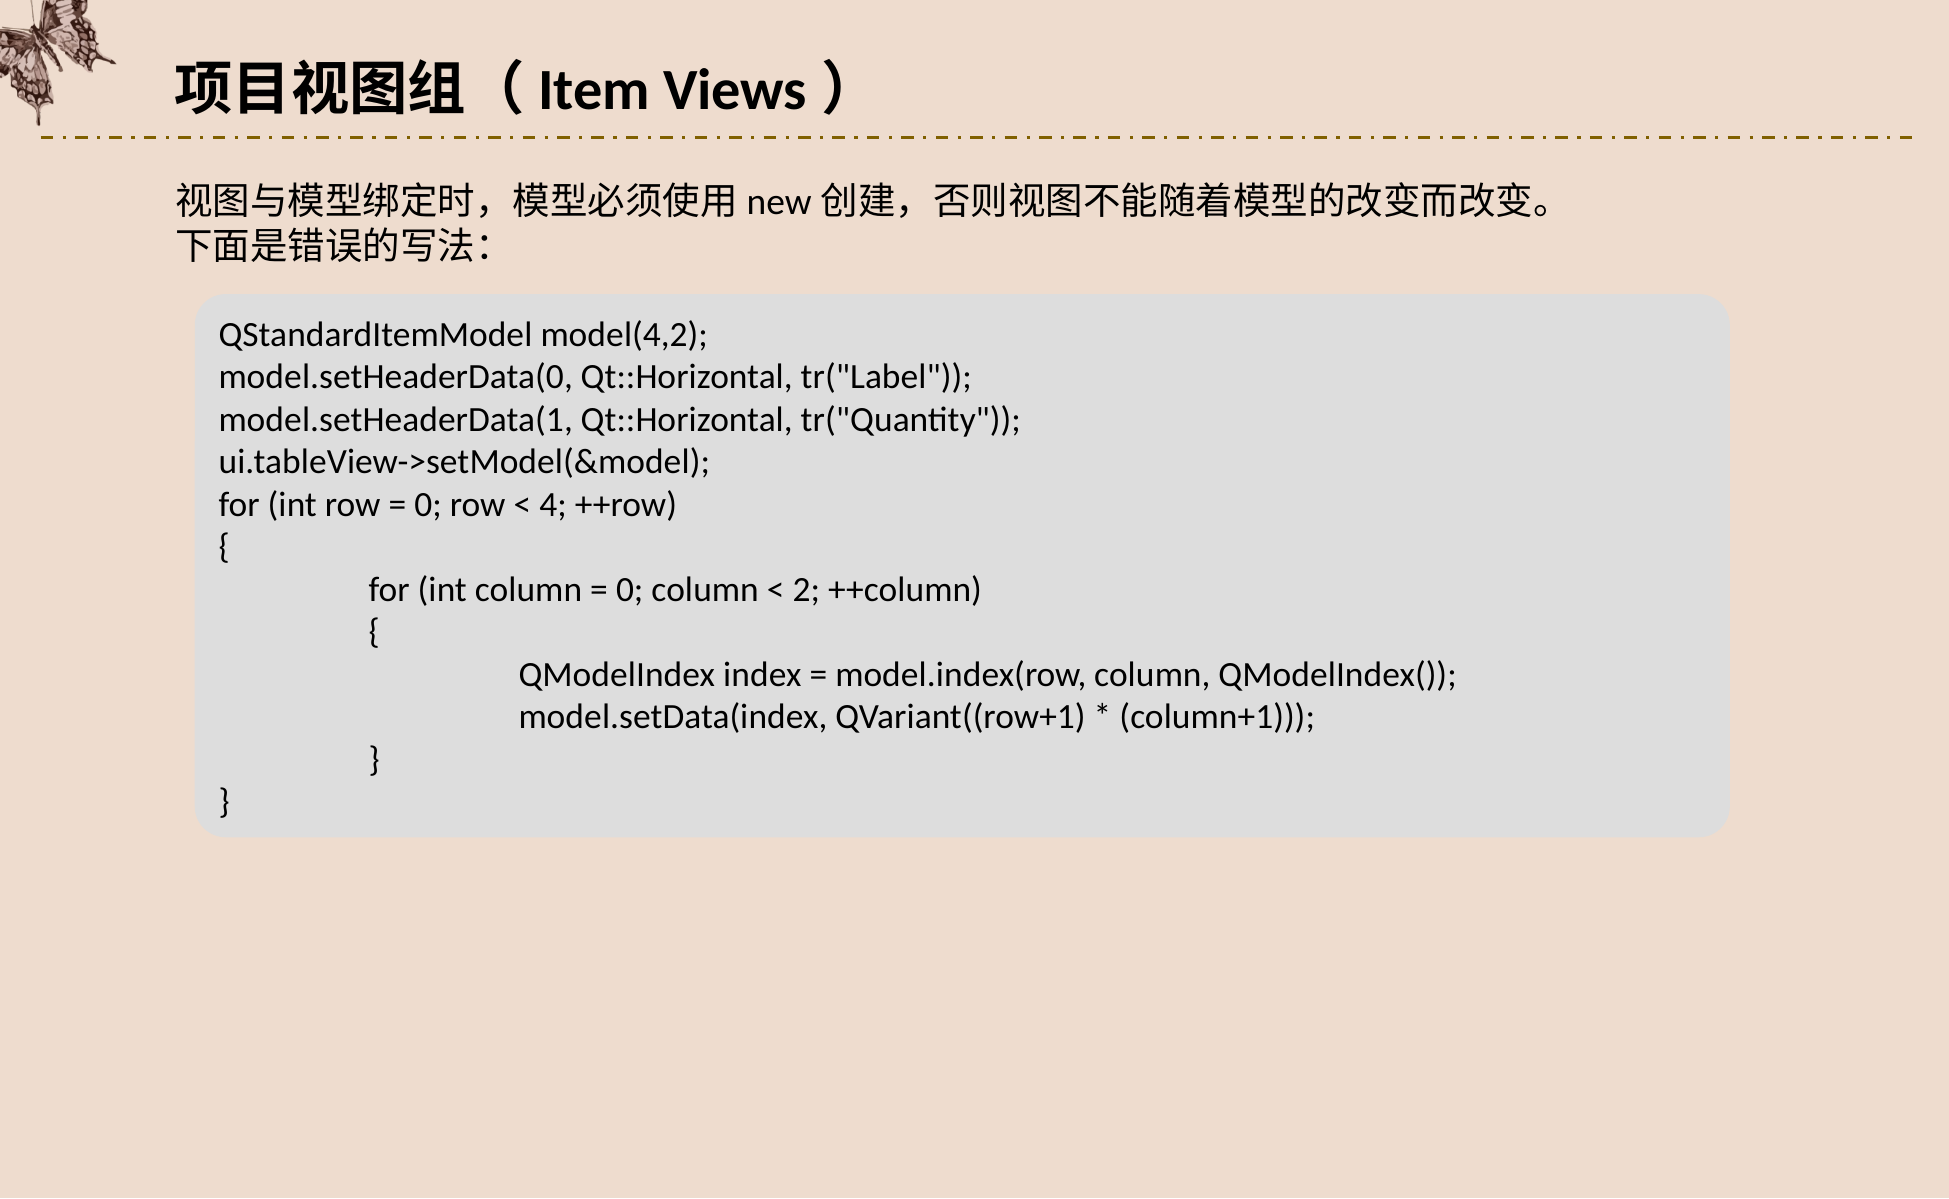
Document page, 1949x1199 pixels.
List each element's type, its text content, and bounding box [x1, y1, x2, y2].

text_box 项目视图组（Item Views） [160, 43, 1175, 129]
text_box 视图与模型绑定时，模型必须使用new创建，否则视图不能随着模型的改变而改变。 下面是错误的写法： [160, 169, 1841, 275]
picture [0, 0, 142, 138]
text_box QStandardItemModel model(4,2); model.setHeaderData(0, Qt::Horizontal, tr("Label")); model.setHeaderData(1, Qt::Horizontal, tr("Quantity")); ui.tableView->setModel(&model); for (int row = 0; row < 4; ++row) { for (int column = 0; column < 2; ++column) { QModelIndex index = model.index(row, column, QModelIndex()); model.setData(index, QVariant((row+1) * (column+1))); } } [194, 294, 1730, 838]
